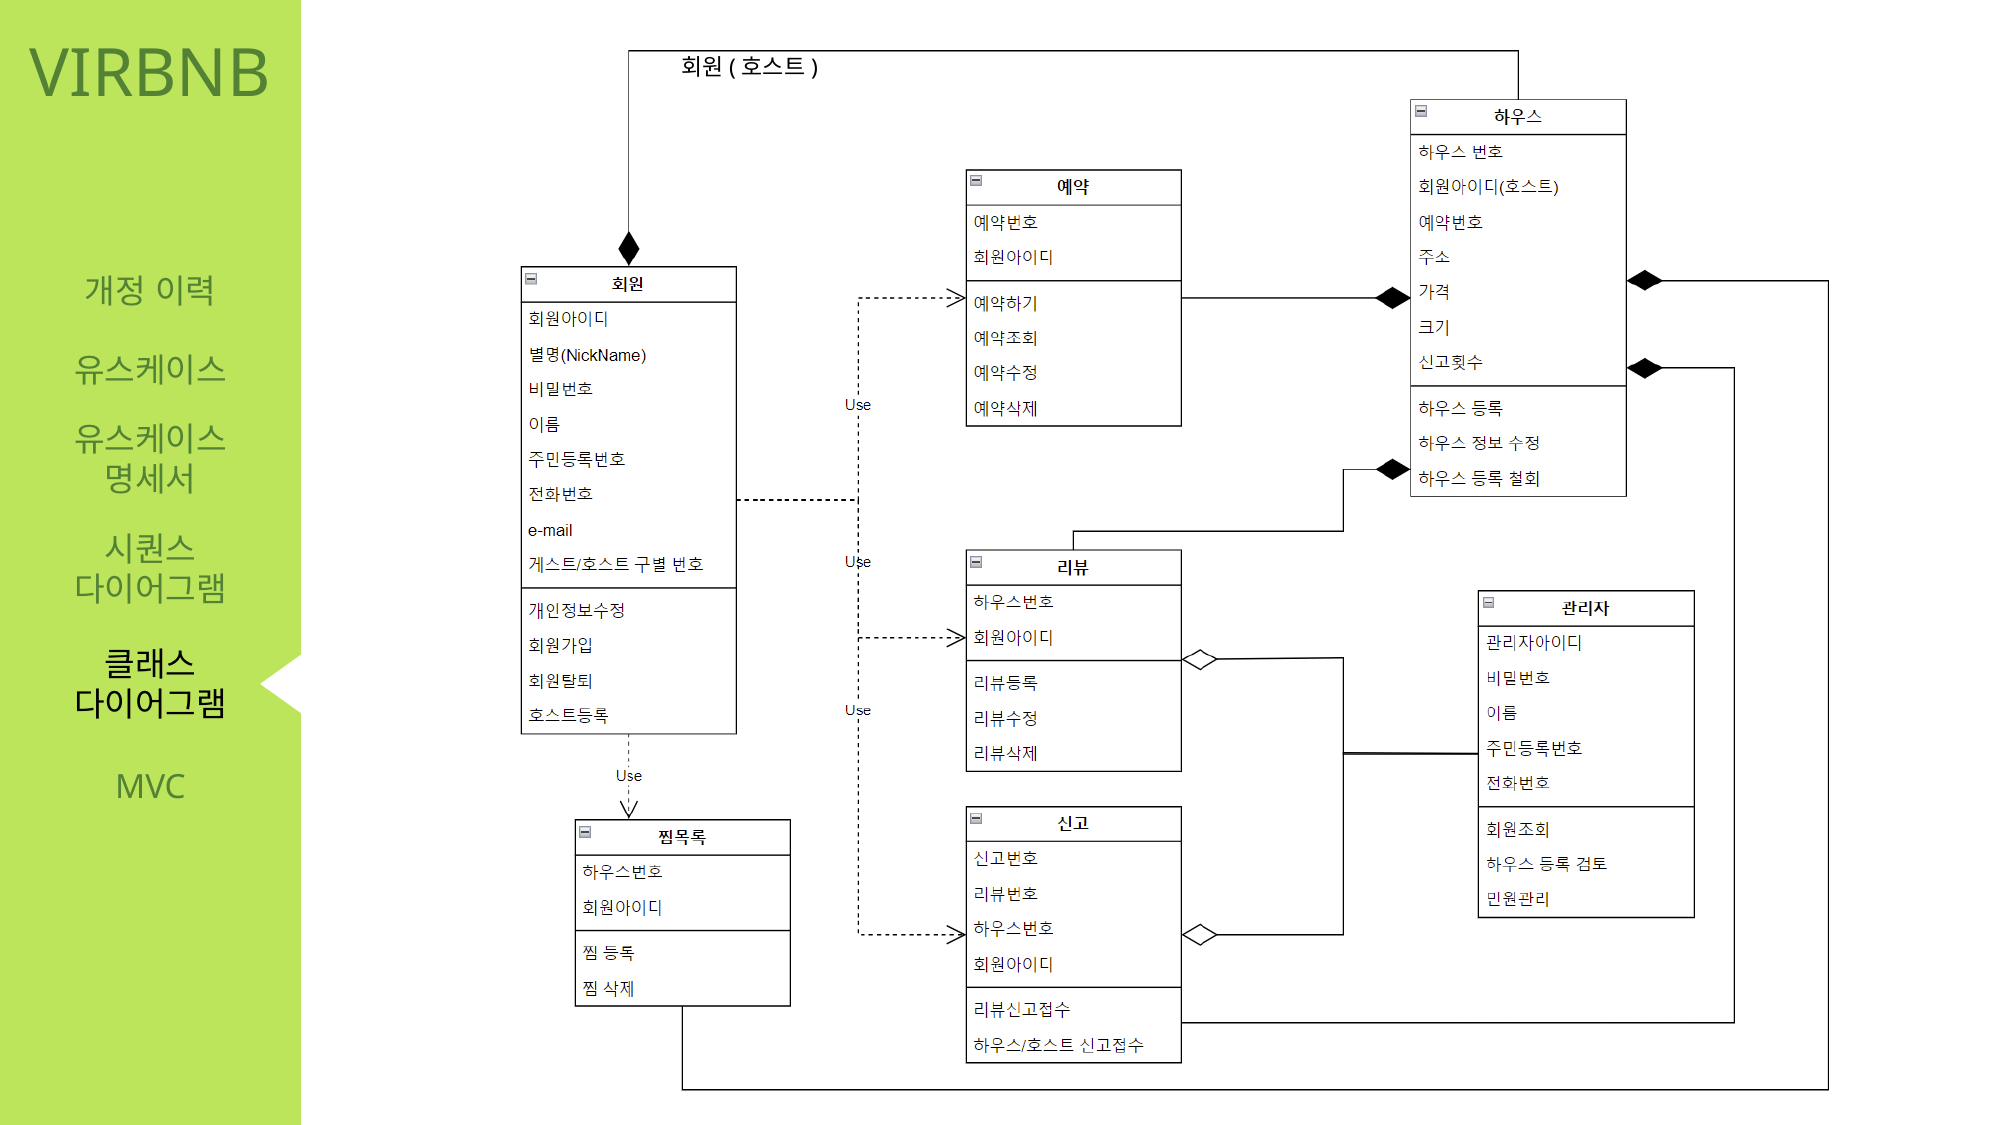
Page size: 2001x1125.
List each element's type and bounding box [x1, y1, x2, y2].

text_box [498, 20, 1854, 1105]
text_box [0, 0, 314, 1125]
